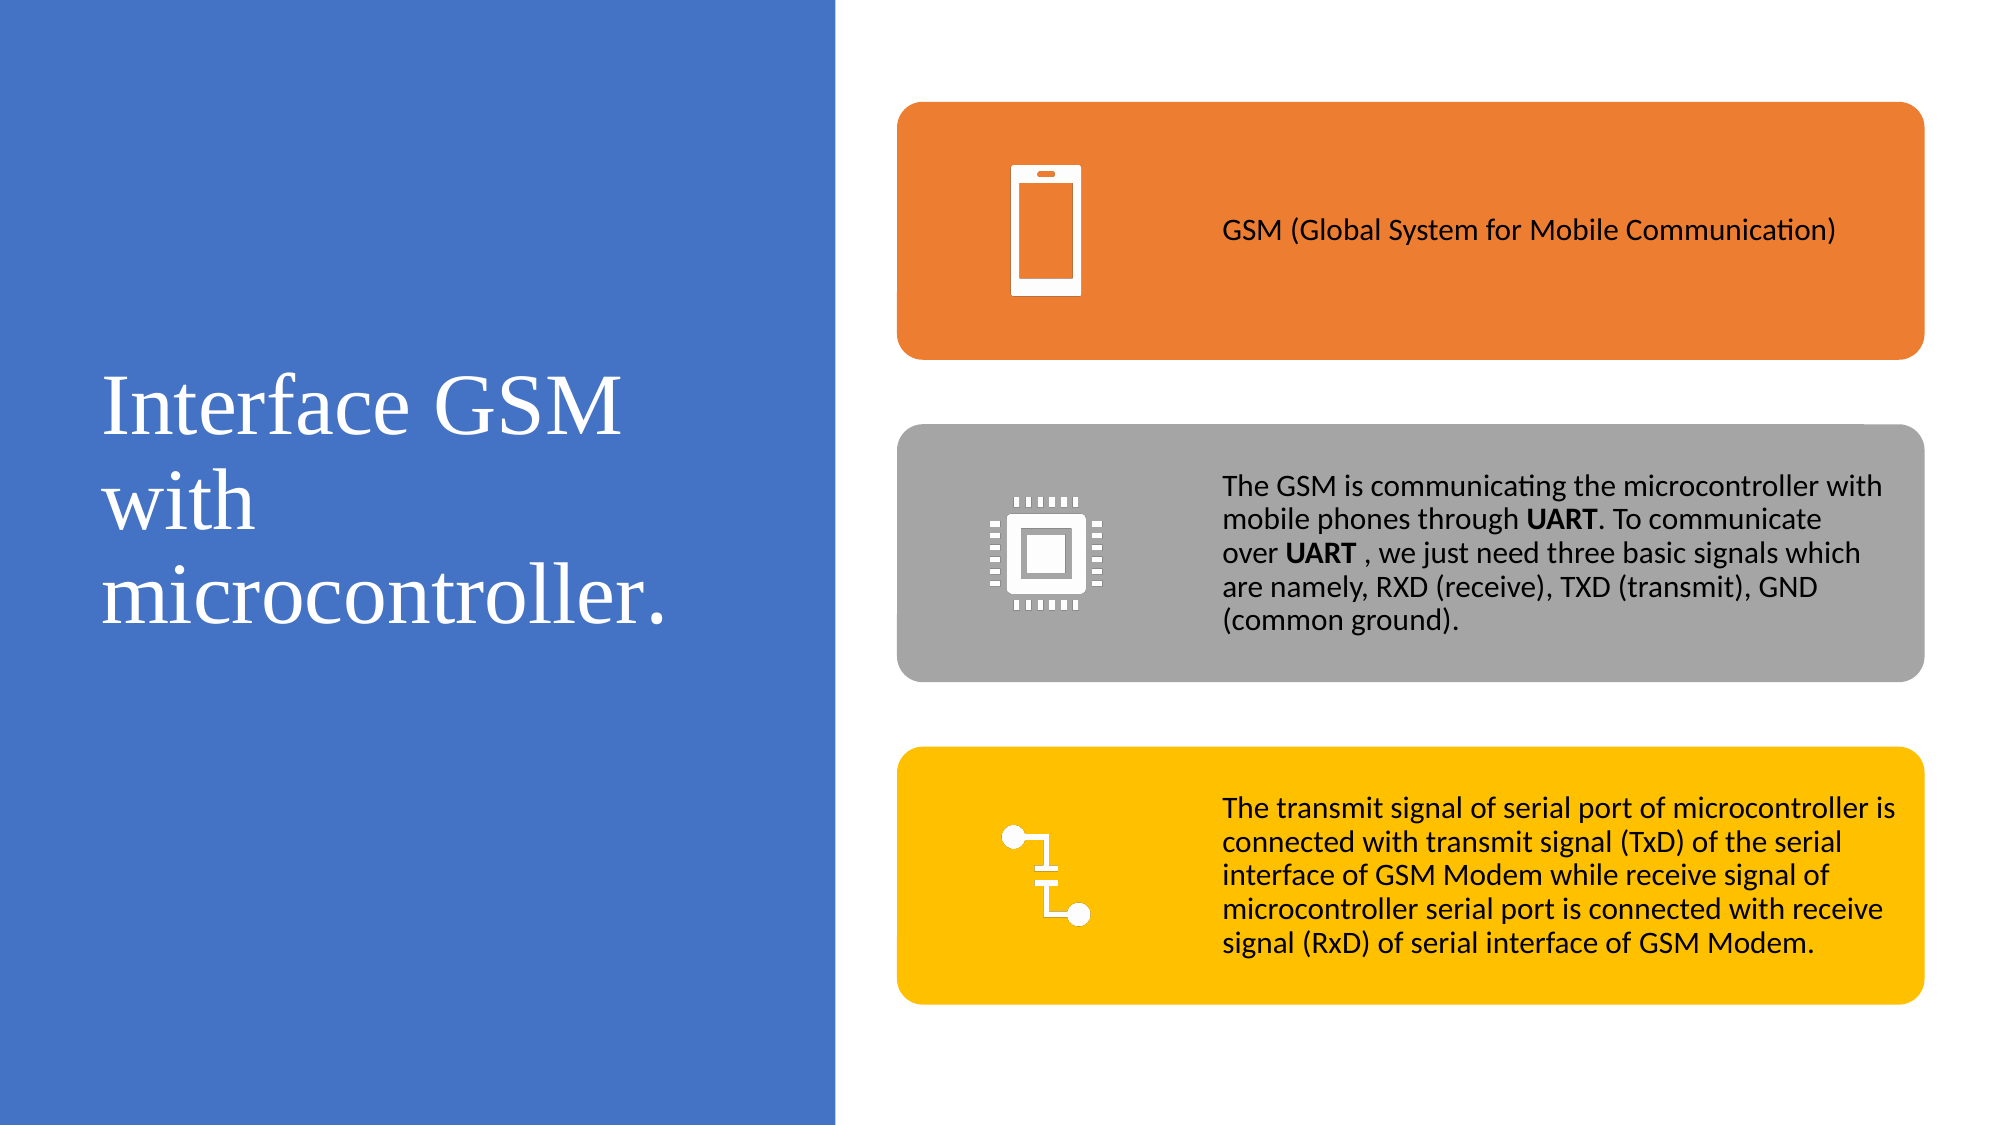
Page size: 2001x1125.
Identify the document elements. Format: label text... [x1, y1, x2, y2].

title Interface GSM with microcontroller. [86, 101, 711, 1005]
text_box [0, 0, 836, 1125]
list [897, 101, 1925, 1005]
